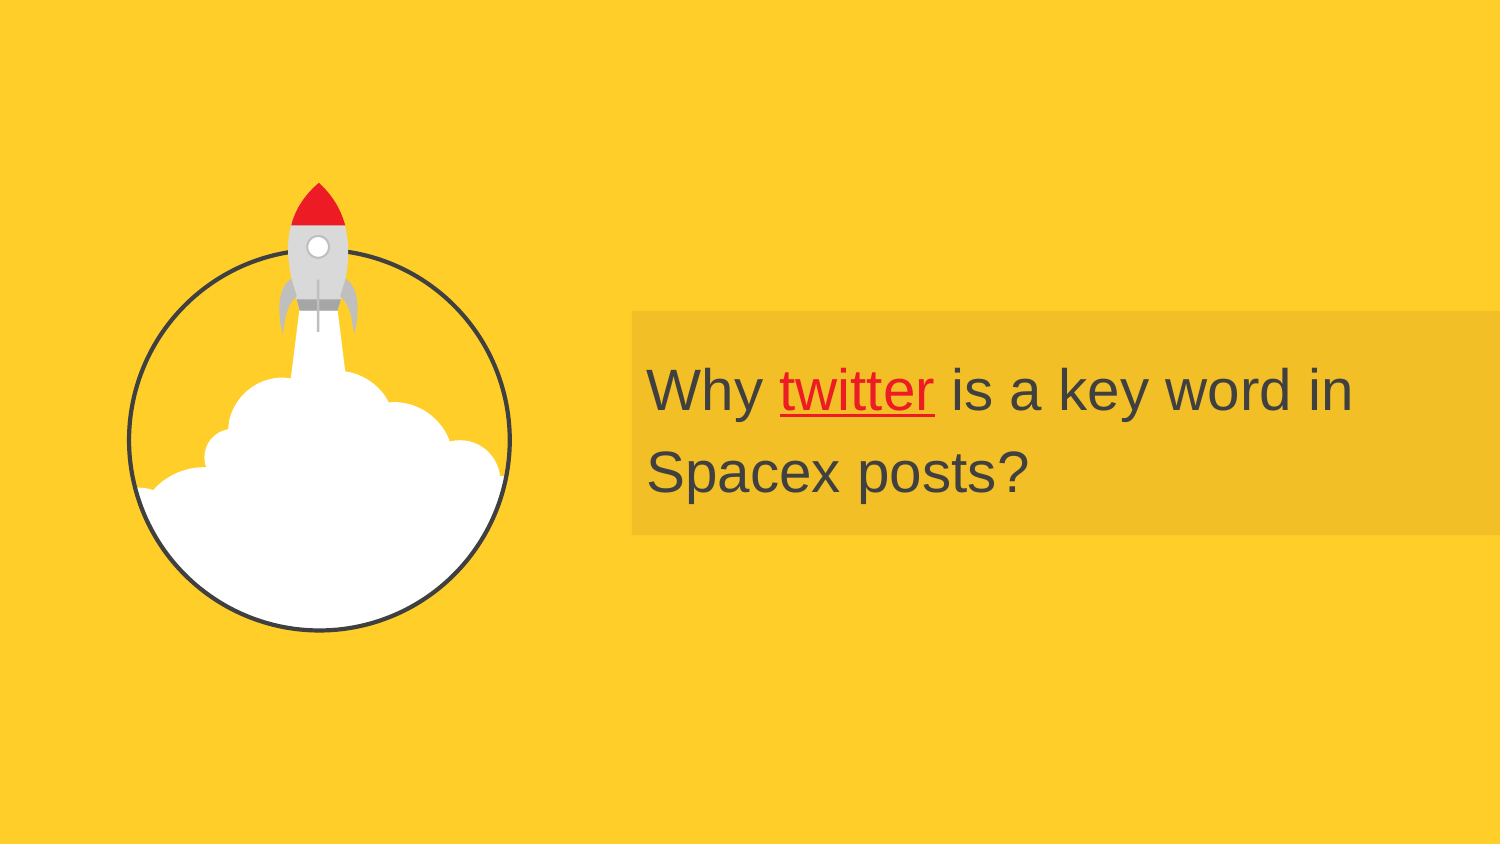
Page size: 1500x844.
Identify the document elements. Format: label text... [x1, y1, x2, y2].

list Why twitter is a key word in Spacex posts? [631, 315, 1500, 540]
